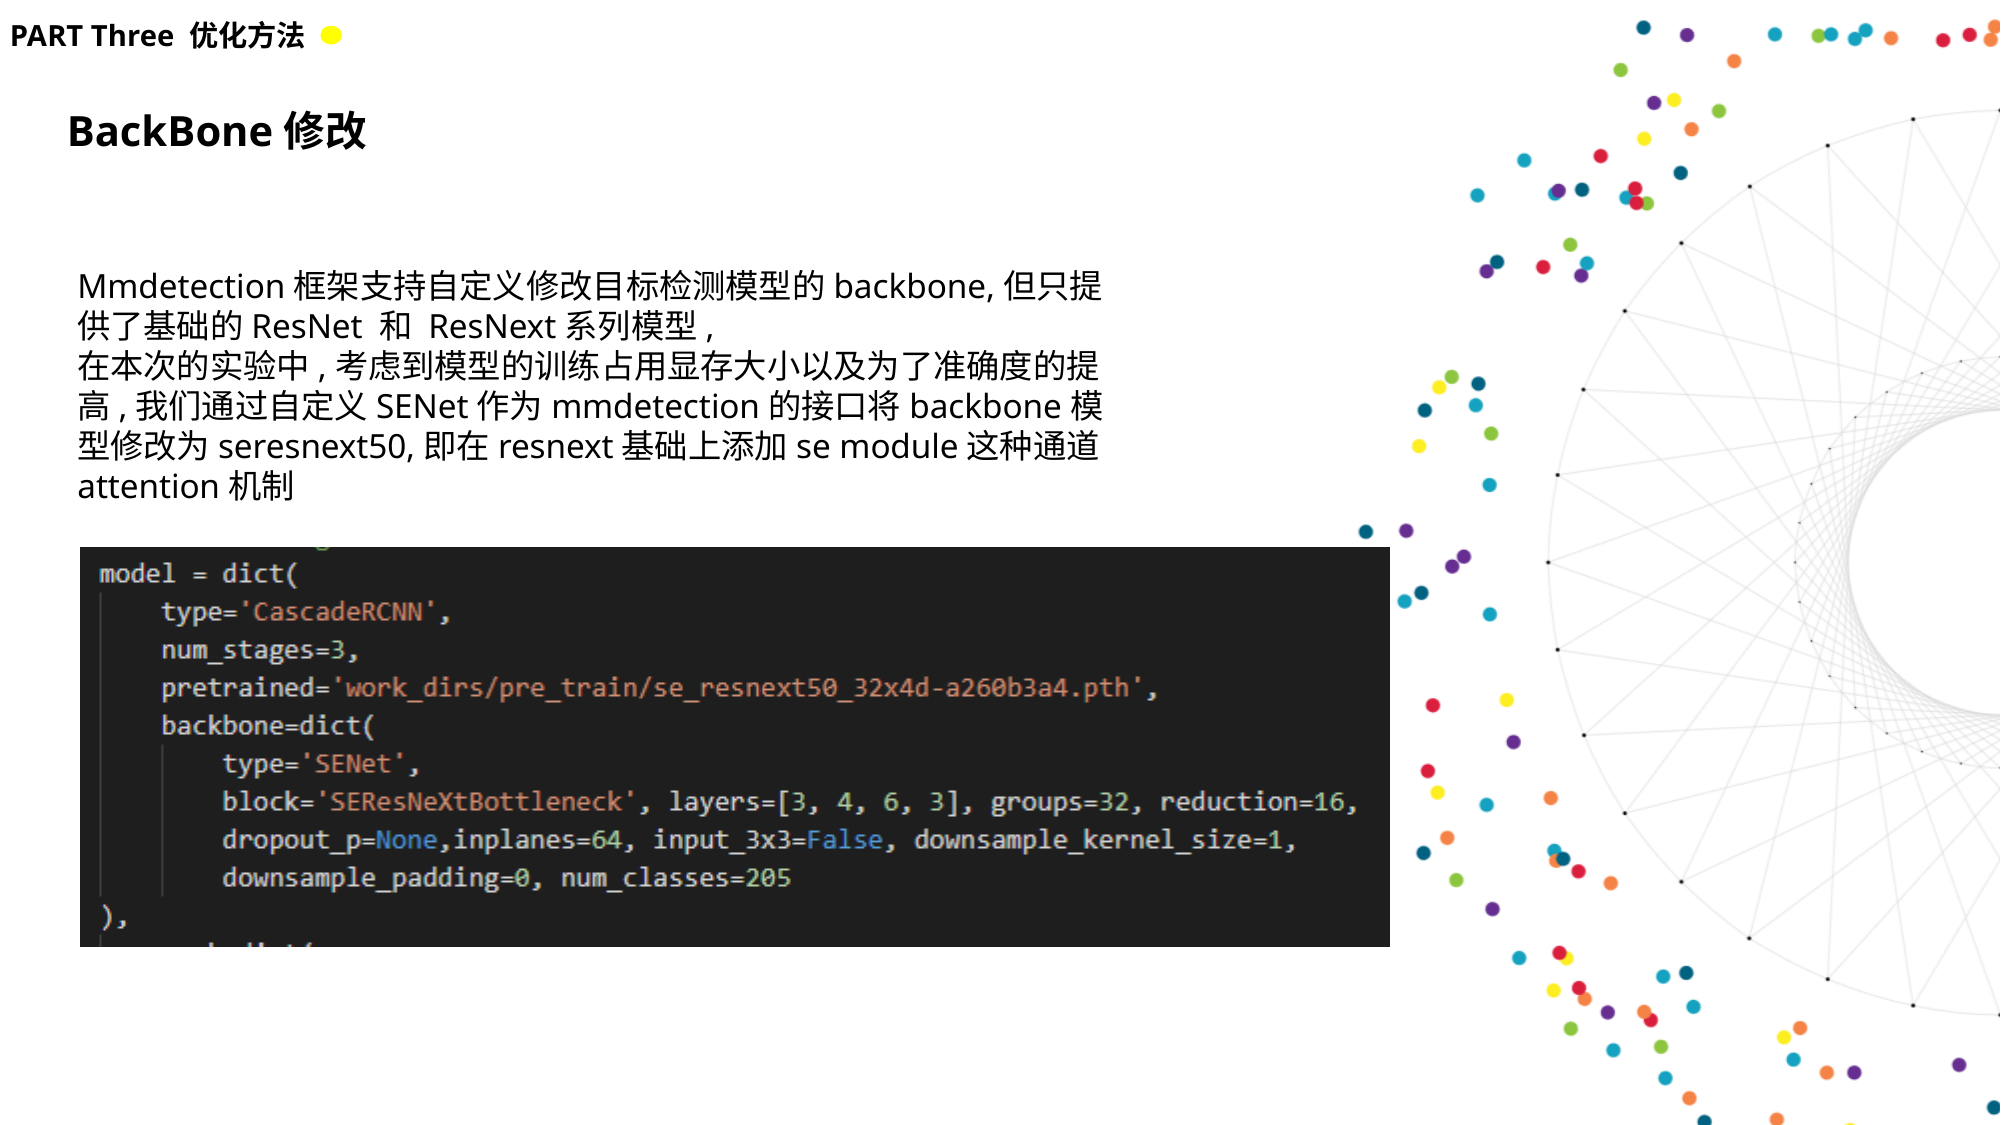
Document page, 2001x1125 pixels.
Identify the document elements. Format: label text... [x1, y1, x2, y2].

text_box BackBone修改 [52, 97, 382, 163]
text_box Mmdetection框架支持自定义修改目标检测模型的backbone,但只提供了基础的ResNet 和 ResNext系列模型, 在本次的实验中,考虑到模型的训练占用显存大小以及为了准确度的提高,我们通过自定义SENet作为mmdetection的接口将backbone模型修改为seresnext50,即在resnext基础上添加se module这种通道attention机制 [62, 257, 1137, 513]
picture [80, 0, 2000, 1125]
text_box [321, 24, 343, 46]
text_box PART Three 优化方法 [0, 9, 321, 60]
